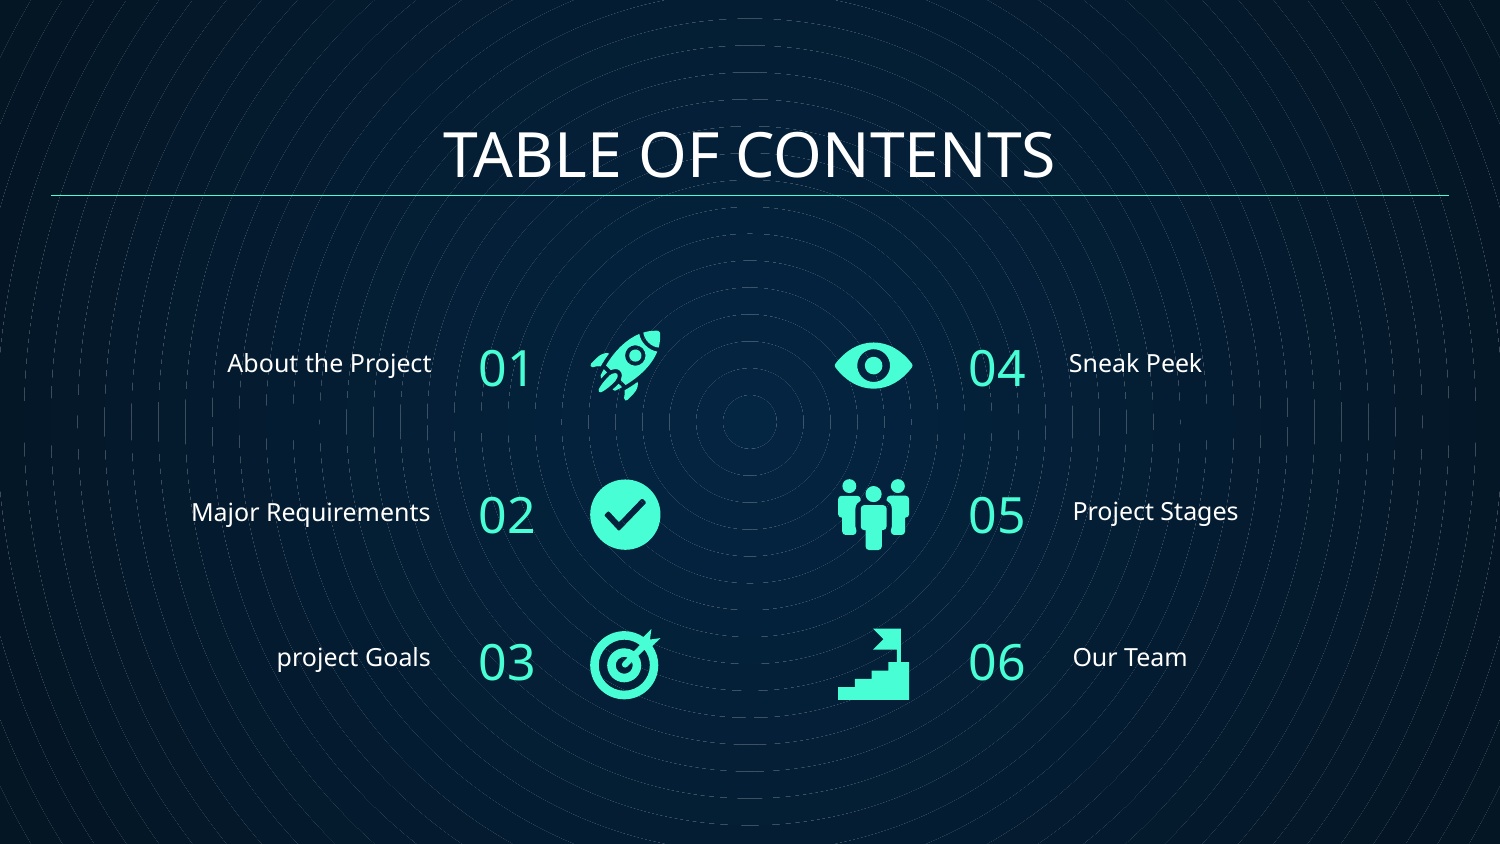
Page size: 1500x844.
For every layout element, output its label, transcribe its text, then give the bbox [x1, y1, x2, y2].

title project Goals [105, 654, 447, 687]
title About the Project [106, 360, 447, 393]
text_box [589, 330, 661, 401]
text_box [590, 479, 661, 550]
text_box [590, 629, 661, 700]
text_box [834, 342, 913, 389]
text_box [838, 628, 910, 700]
title Sneak Peek [1053, 360, 1395, 393]
title TABLE OF CONTENTS [51, 105, 1449, 195]
title Our Team [1057, 654, 1399, 687]
title 04 [847, 311, 1041, 412]
title 02 [463, 458, 657, 559]
title Major Requirements [105, 508, 447, 541]
title 06 [847, 606, 1041, 706]
title Project Stages [1057, 508, 1399, 541]
title 03 [463, 606, 657, 706]
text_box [837, 478, 910, 551]
title TABLE OF CONTENTS [51, 202, 1449, 206]
title 01 [463, 311, 657, 412]
title 05 [847, 458, 1041, 559]
